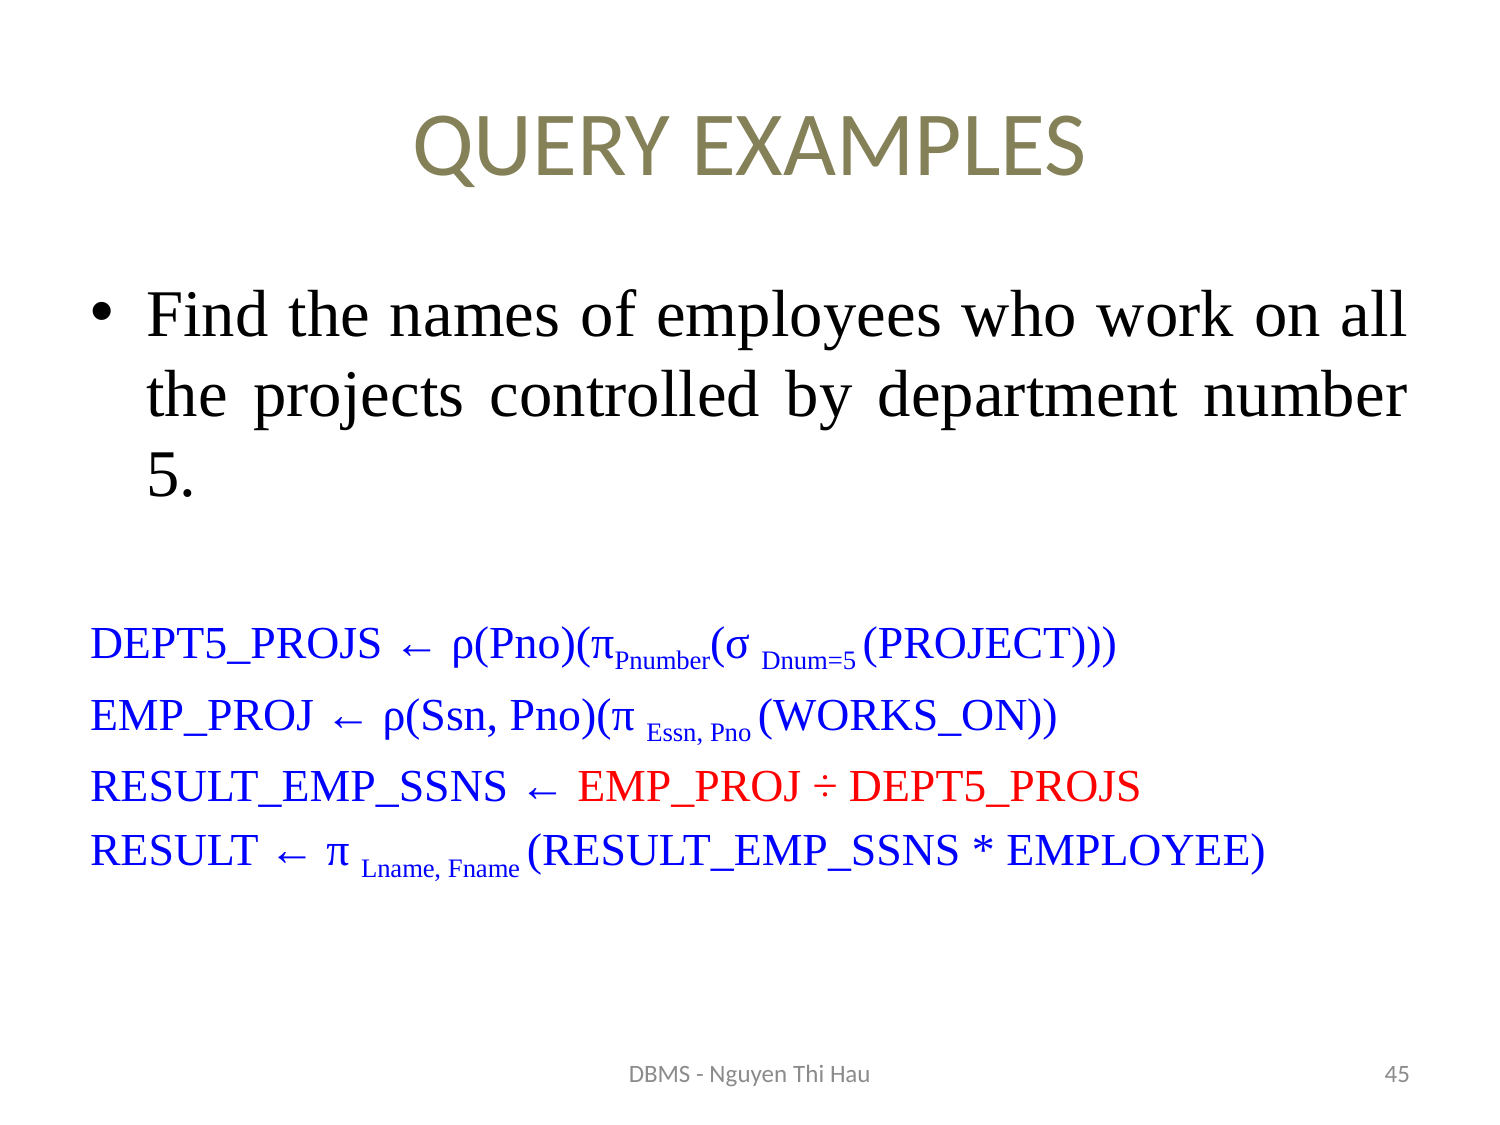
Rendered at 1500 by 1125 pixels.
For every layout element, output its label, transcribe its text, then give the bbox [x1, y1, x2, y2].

footer DBMS - Nguyen Thi Hau [512, 1042, 988, 1103]
slide_number 45 [1074, 1042, 1425, 1103]
list Find the names of employees who work on all the projects controlled by department number 5. DEPT5_PROJS ← ρ(Pno)(πPnumber(σ Dnum=5 (PROJECT))) EMP_PROJ ← ρ(Ssn, Pno)(π Essn, Pno (WORKS_ON)) RESULT_EMP_SSNS ← EMP_PROJ ÷ DEPT5_PROJS RESULT ← π Lname, Fname (RESULT_EMP_SSNS * EMPLOYEE) [75, 262, 1425, 1005]
title QUERY EXAMPLES [75, 45, 1425, 233]
